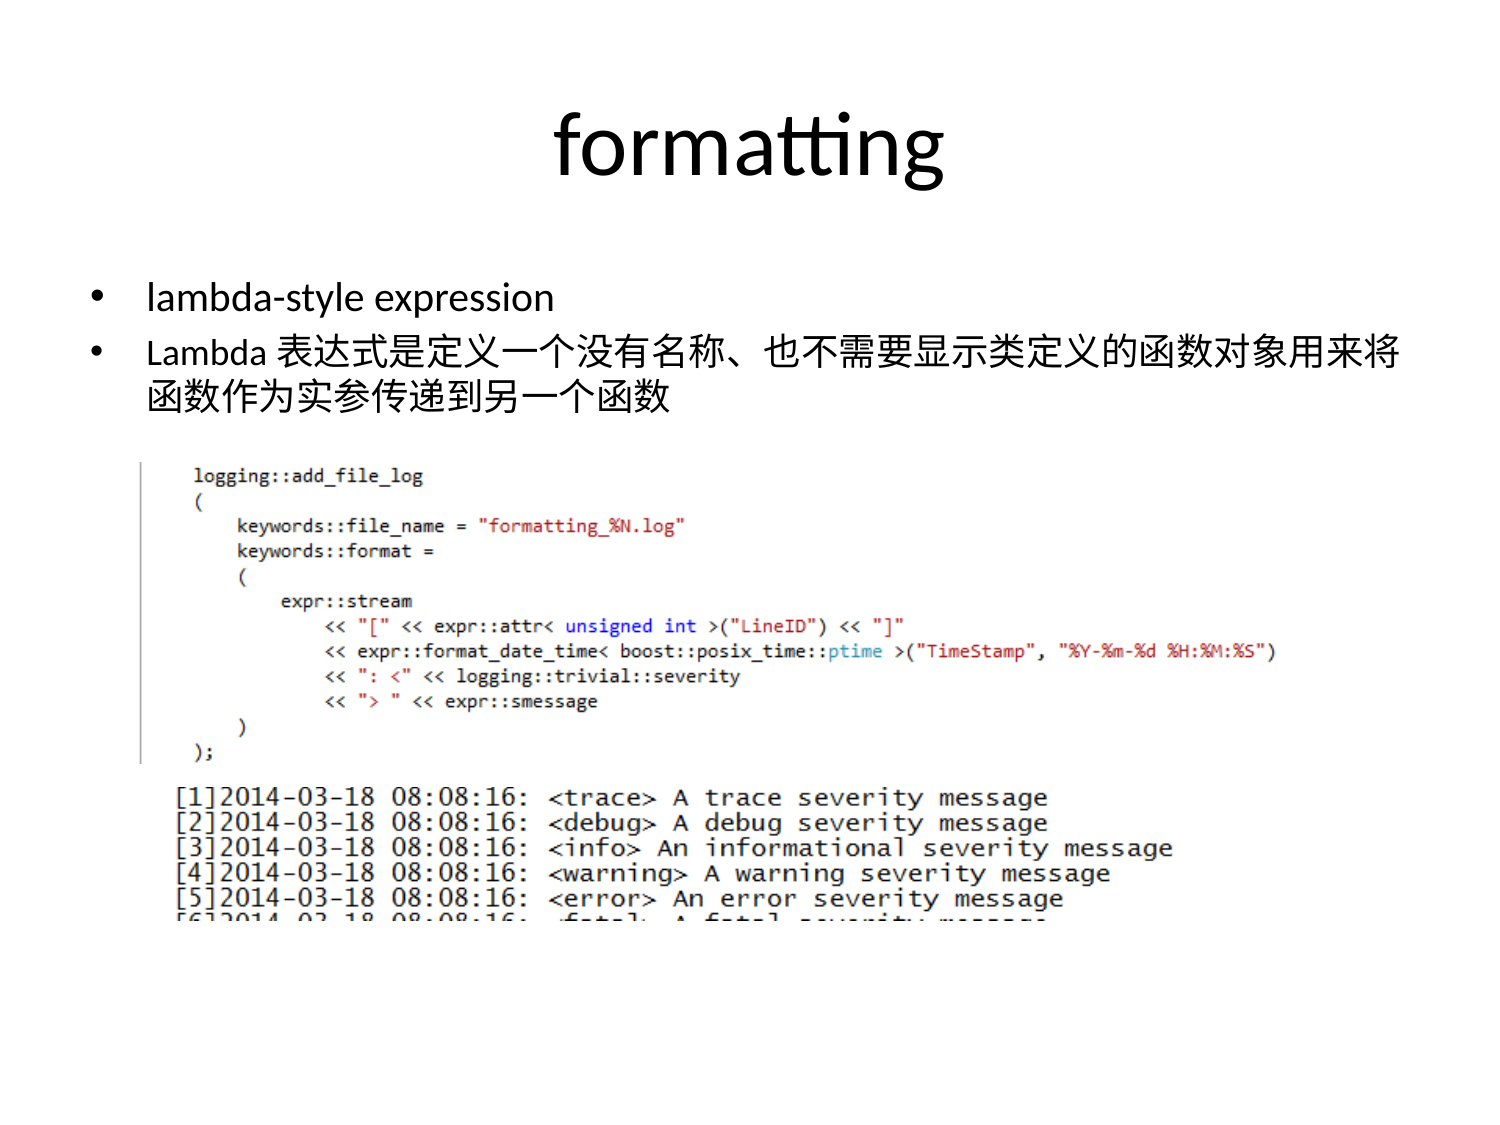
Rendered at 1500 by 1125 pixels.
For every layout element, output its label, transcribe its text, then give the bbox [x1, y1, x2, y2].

picture [137, 462, 1357, 765]
title formatting [75, 45, 1425, 233]
list lambda-style expression Lambda表达式是定义一个没有名称、也不需要显示类定义的函数对象用来将函数作为实参传递到另一个函数 [75, 262, 1425, 1005]
picture [174, 787, 1202, 921]
